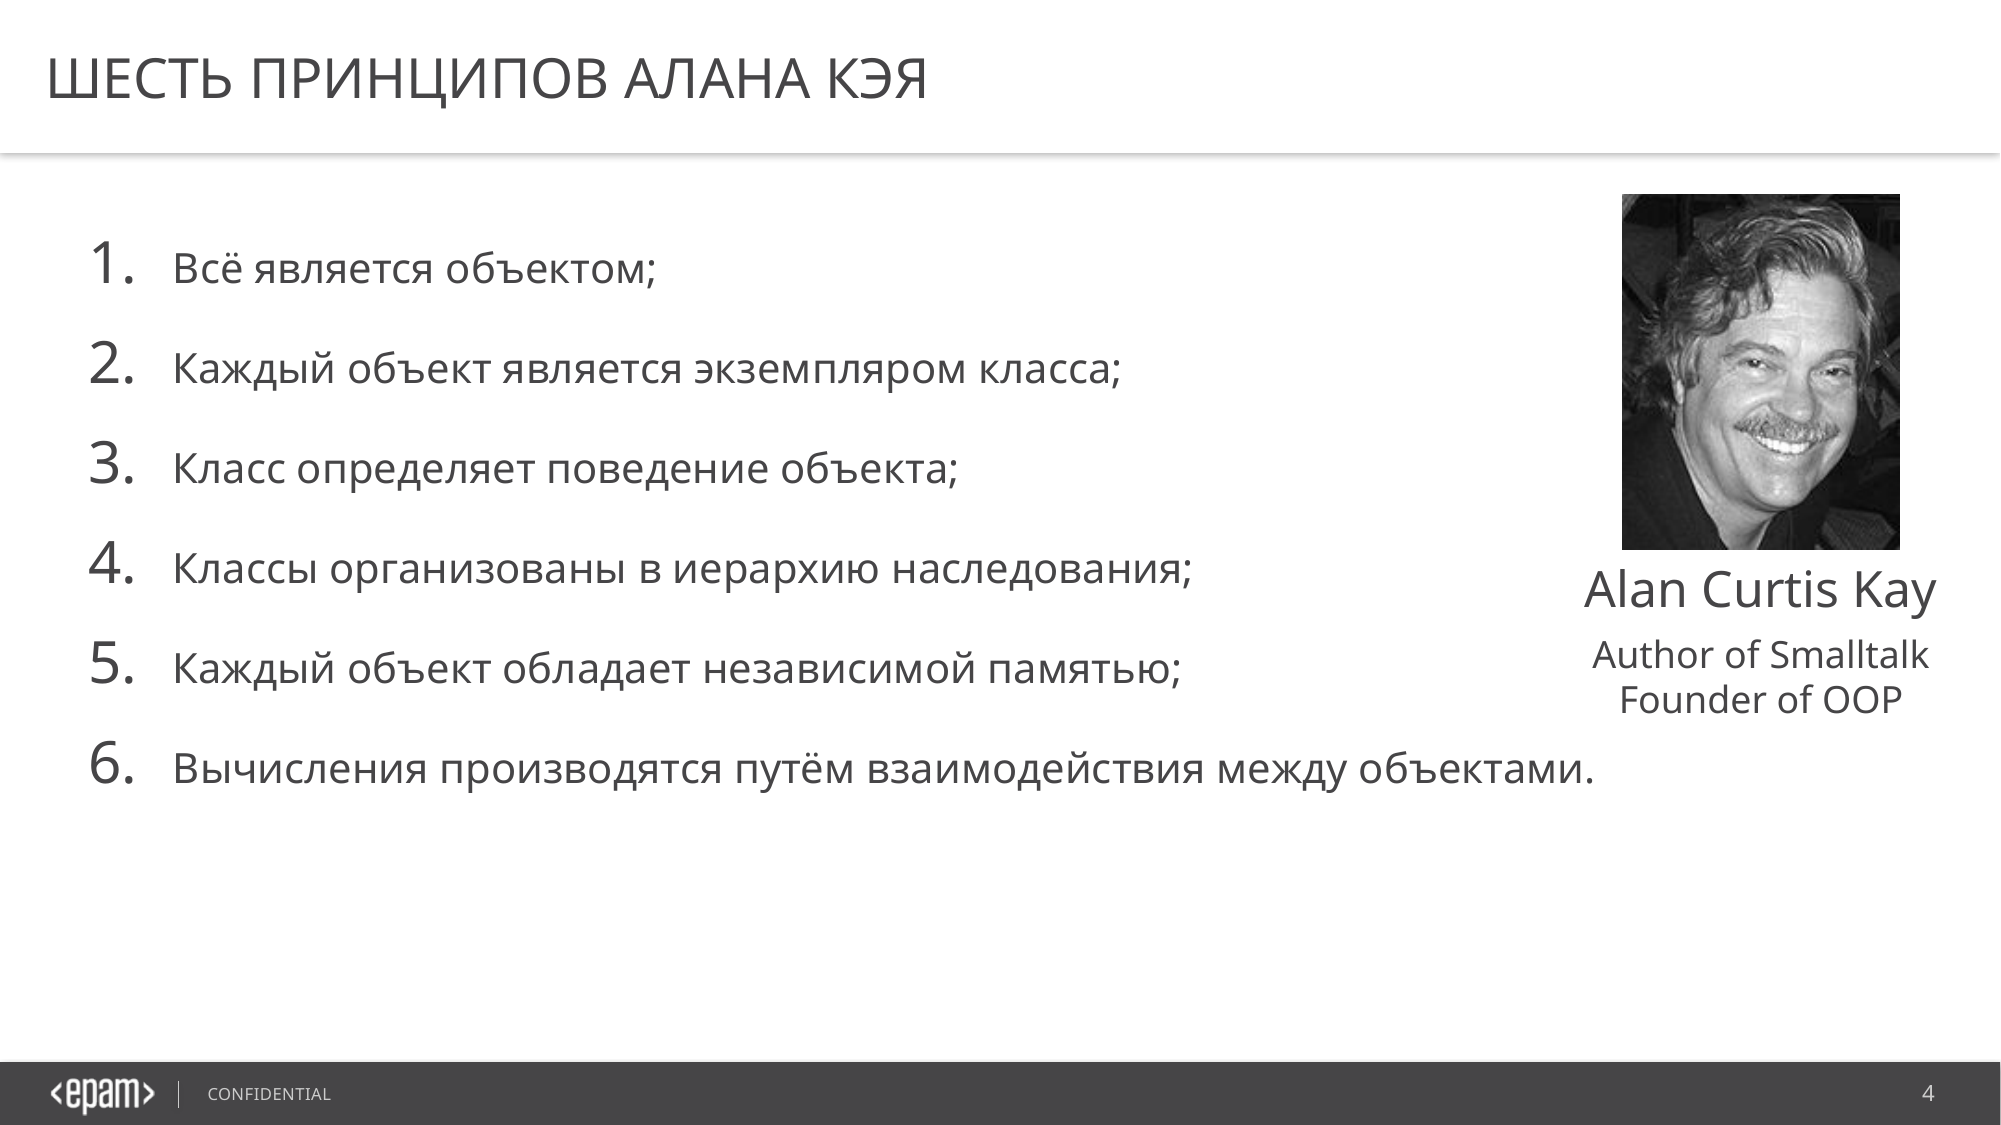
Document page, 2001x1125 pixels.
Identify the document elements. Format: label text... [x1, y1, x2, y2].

picture [1622, 194, 1900, 550]
text_box Founder of OOP [1603, 668, 1919, 729]
text_box Author of Smalltalk [1577, 623, 1945, 683]
title Шесть принципов Алана Кэя [0, 0, 2000, 153]
list Всё является объектом; Каждый объект является экземпляром класса; Класс определяет поведение объекта; Классы организованы в иерархию наследования; Каждый объект обладает независимой памятью; Вычисления производятся путём взаимодействия между объектами. [77, 236, 1900, 977]
picture [50, 1078, 155, 1116]
text_box Alan Curtis Kay [1570, 549, 1953, 625]
